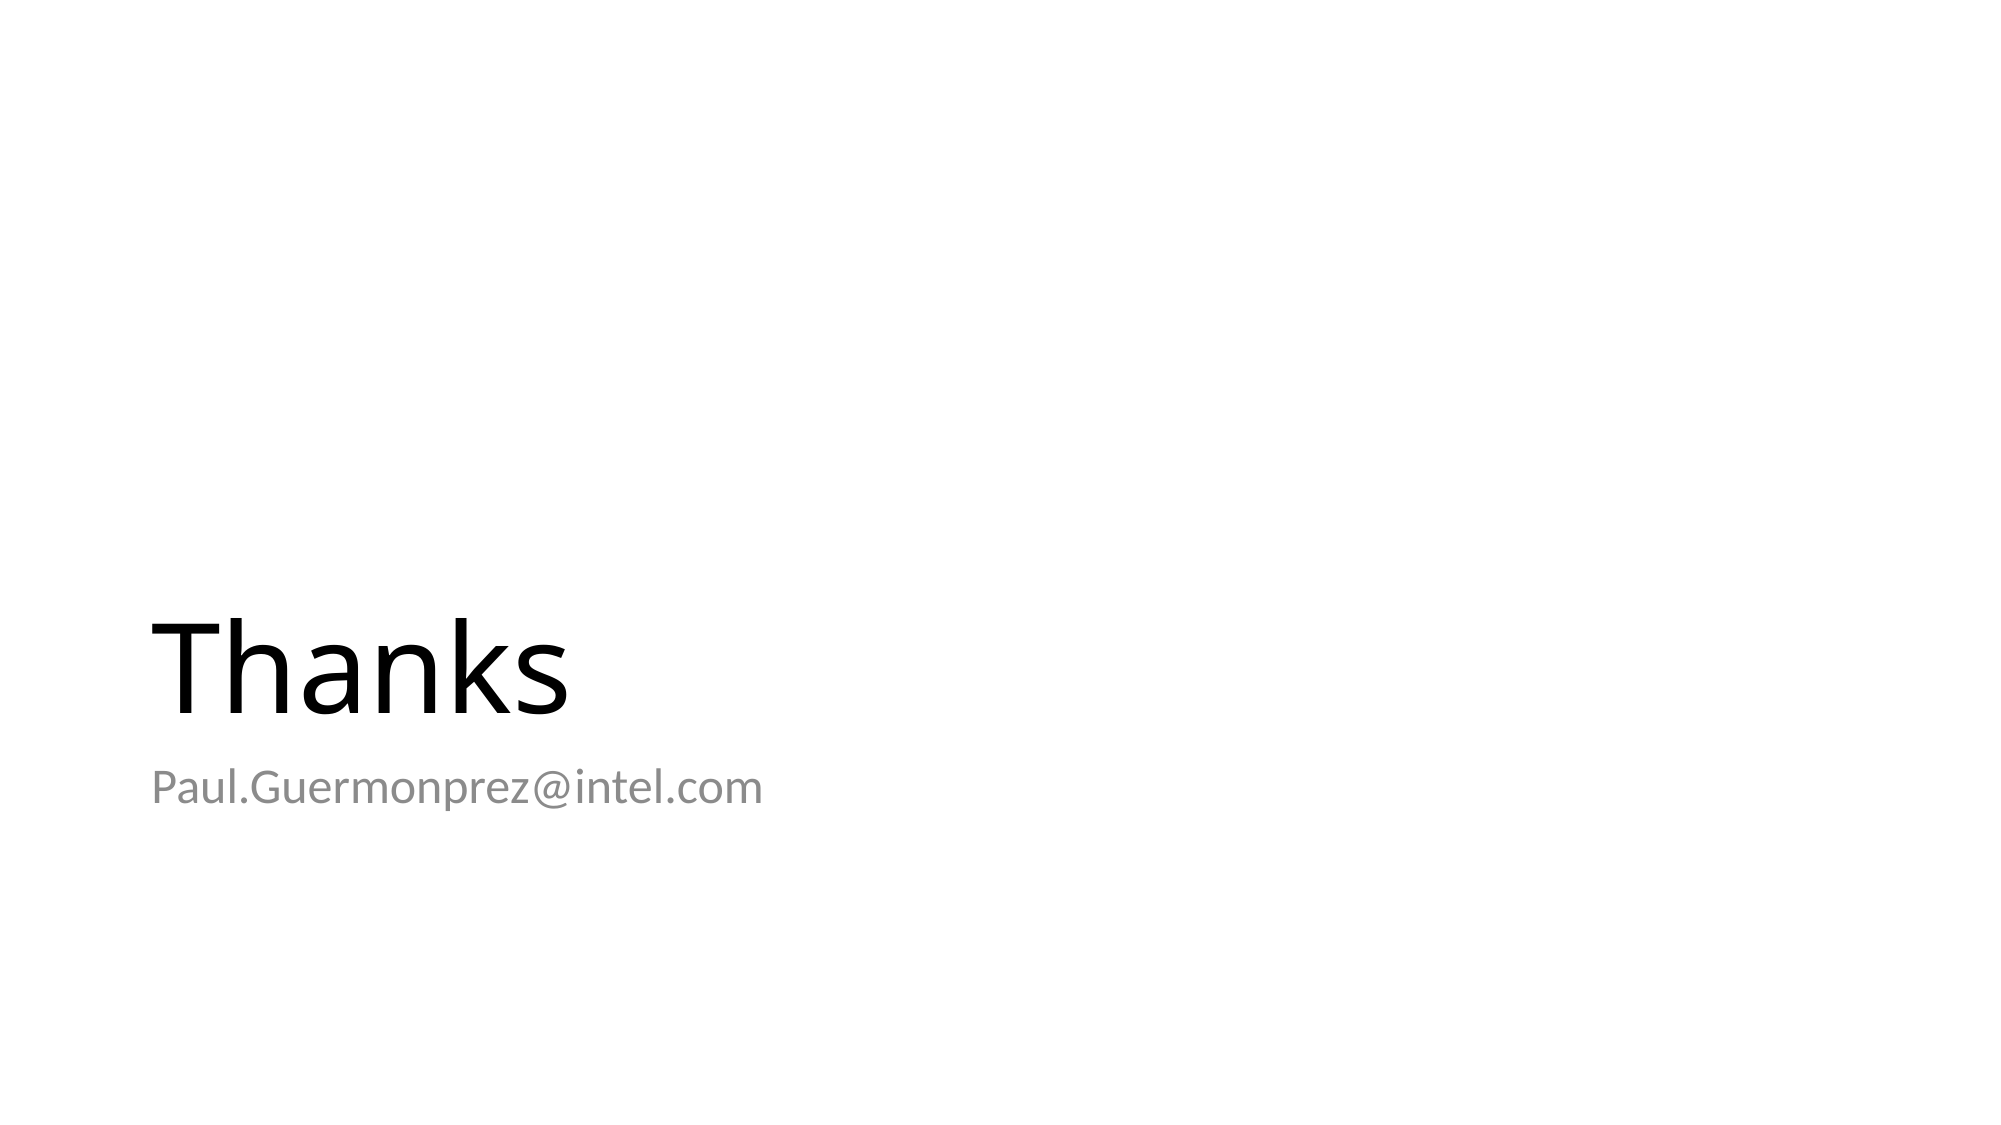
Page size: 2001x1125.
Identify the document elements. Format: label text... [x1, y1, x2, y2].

title Thanks [136, 280, 1862, 749]
list Paul.Guermonprez@intel.com [136, 752, 1862, 999]
